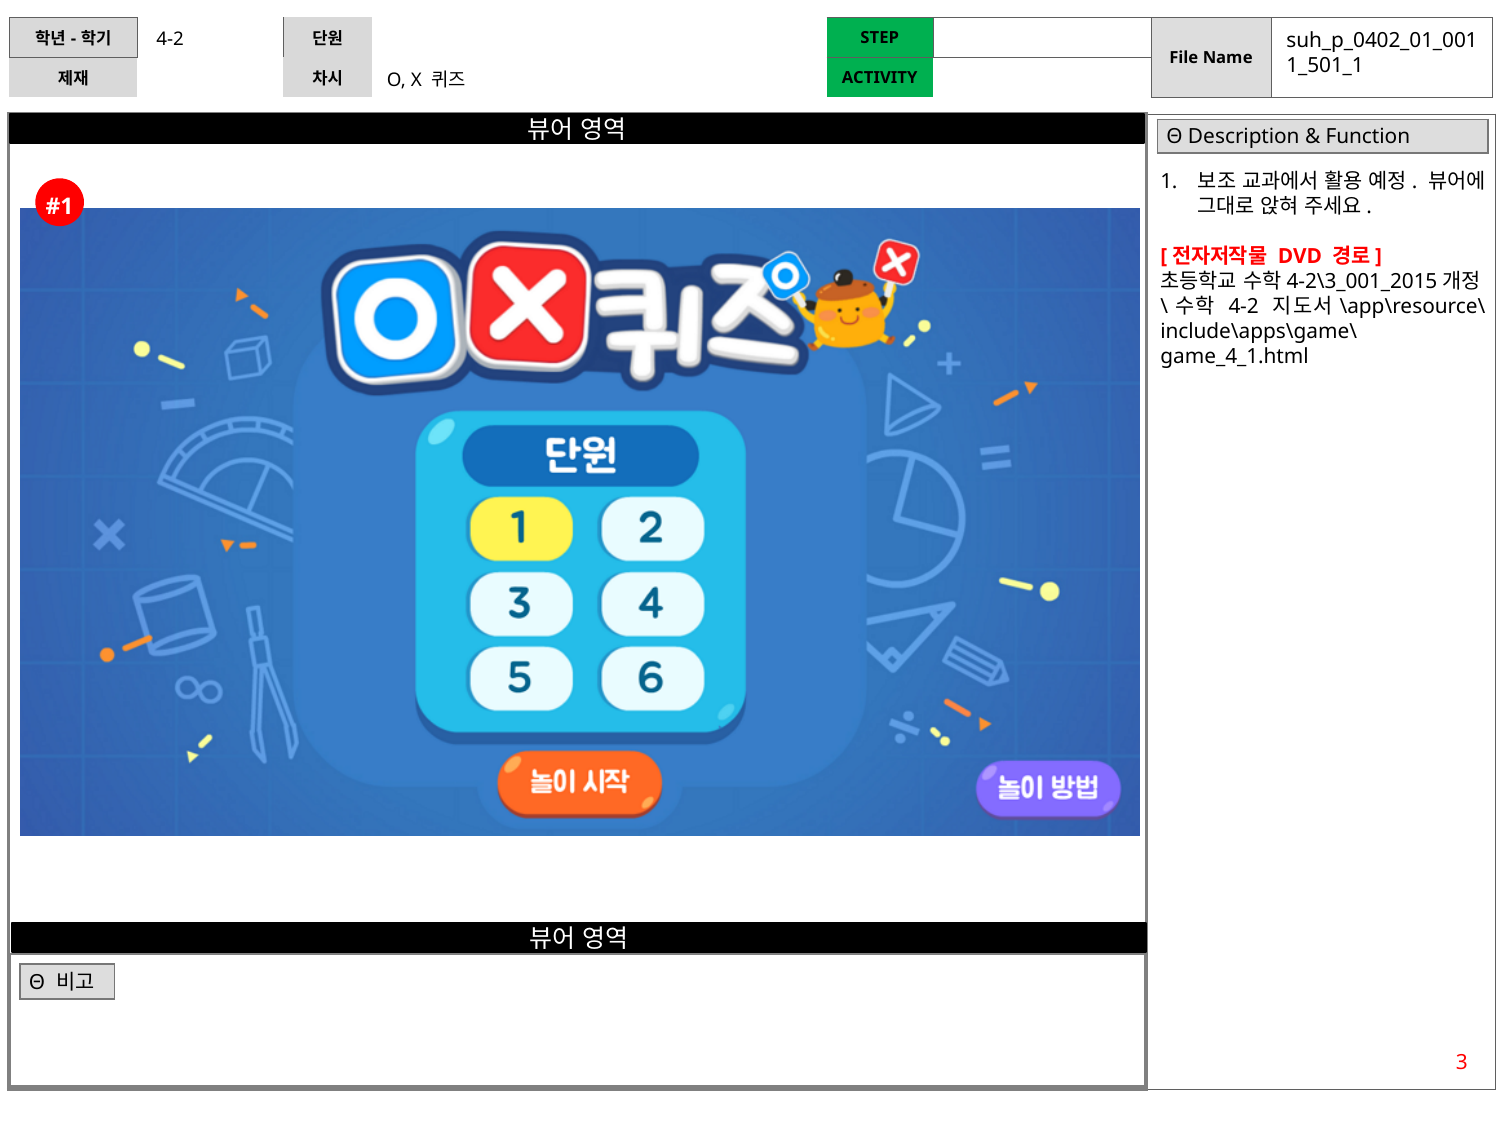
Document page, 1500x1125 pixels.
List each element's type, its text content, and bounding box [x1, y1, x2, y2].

picture [19, 207, 1140, 836]
text_box 보조 교과에서 활용 예정. 뷰어에 그대로 앉혀 주세요. [전자저작물 DVD 경로] 초등학교 수학4-2\3_001_2015개정\수학 4-2 지도서\app\resource\include\apps\game\game_4_1.html [1145, 160, 1500, 376]
text_box #1 [33, 176, 87, 206]
text_box suh_p_0402_01_0011_501_1 [1271, 18, 1500, 84]
text_box O, X 퀴즈 [372, 60, 821, 96]
table_header Θ Description & Function [1158, 120, 1487, 152]
text_box 4-2 [141, 18, 284, 55]
